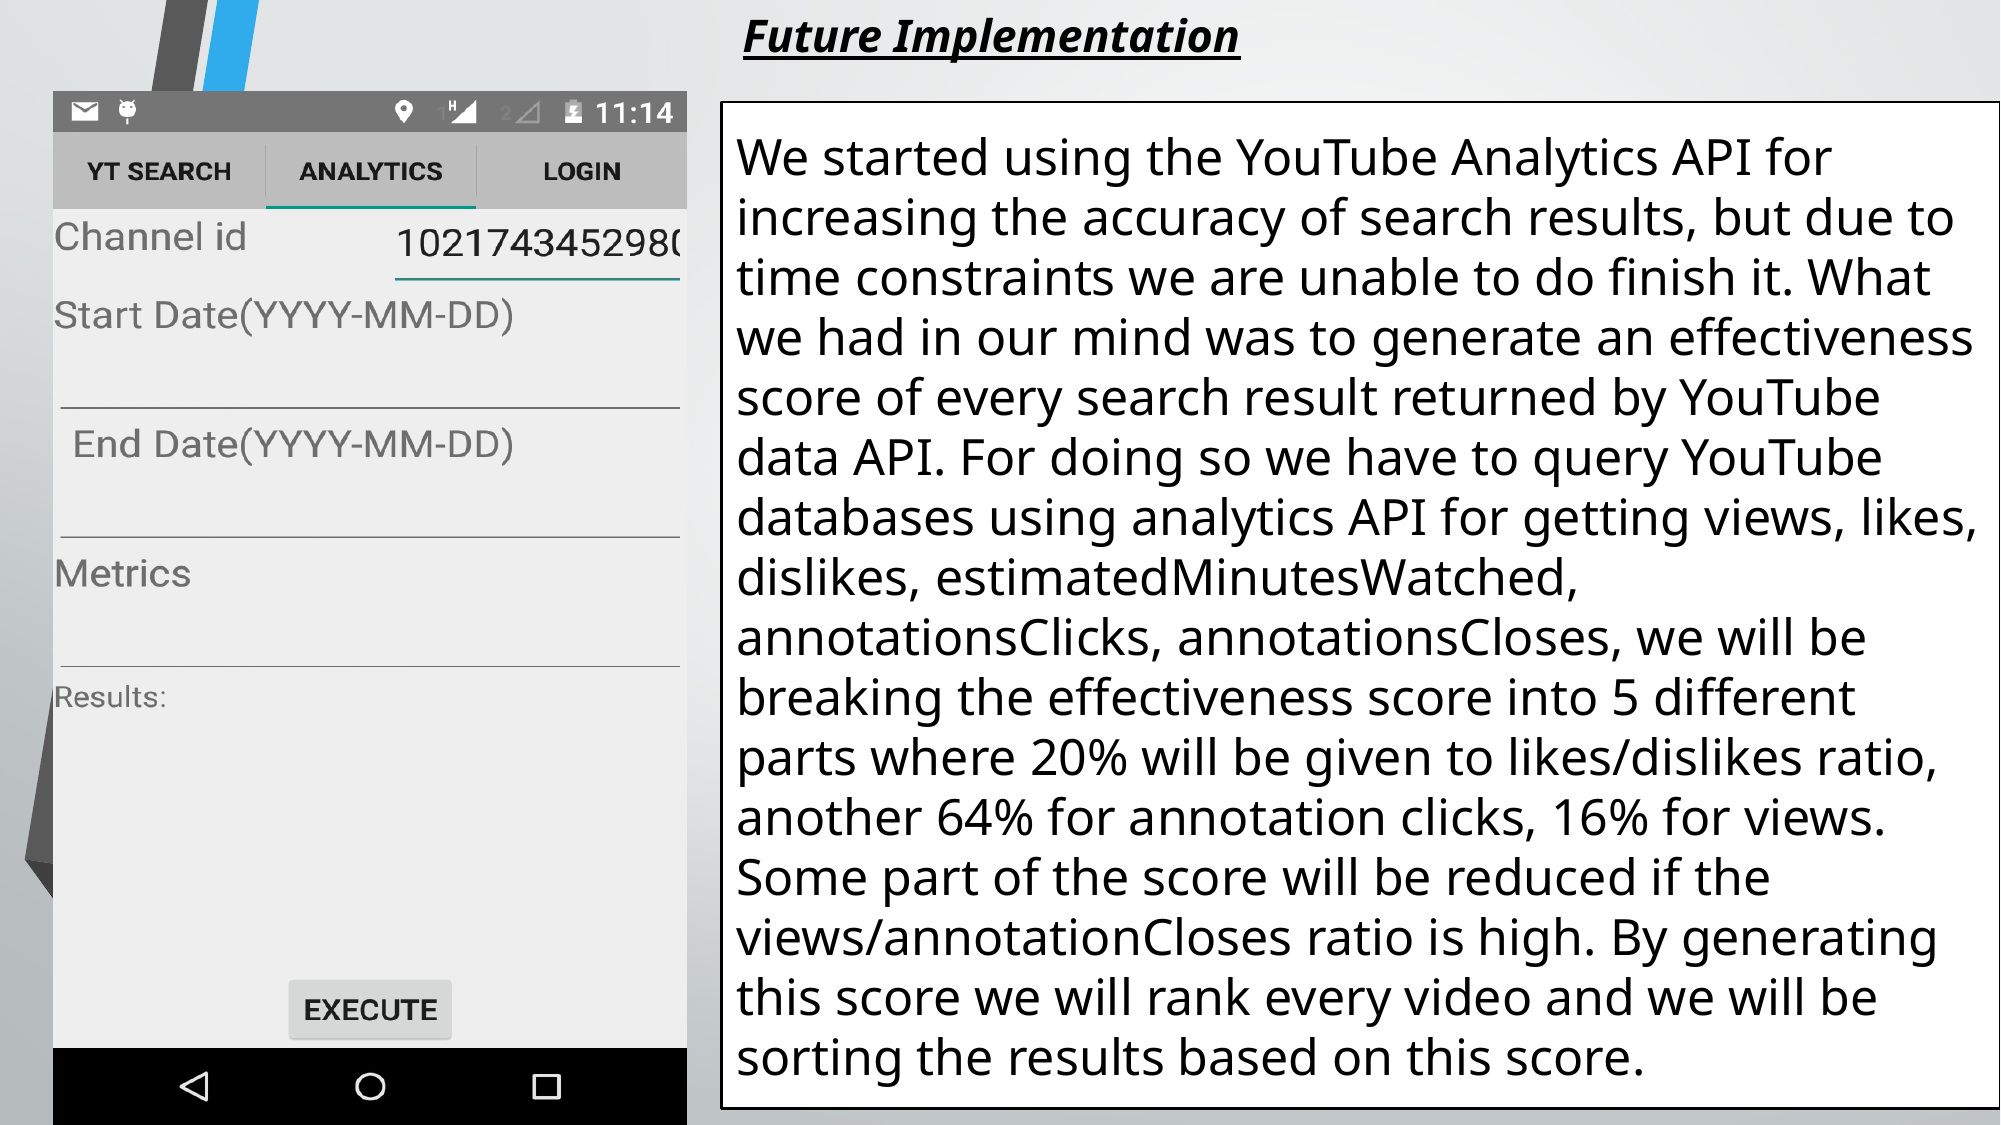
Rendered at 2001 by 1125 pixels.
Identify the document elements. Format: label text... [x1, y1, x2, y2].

picture [53, 91, 687, 1125]
title Future Implementation [169, 0, 1814, 70]
text_box We started using the YouTube Analytics API for increasing the accuracy of search results, but due to time constraints we are unable to do finish it. What we had in our mind was to generate an effectiveness score of every search result returned by YouTube data API. For doing so we have to query YouTube databases using analytics API for getting views, likes, dislikes, estimatedMinutesWatched, annotationsClicks, annotationsCloses, we will be breaking the effectiveness score into 5 different parts where 20% will be given to likes/dislikes ratio, another 64% for annotation clicks, 16% for views. Some part of the score will be reduced if the views/annotationCloses ratio is high. By generating this score we will rank every video and we will be sorting the results based on this score. [720, 101, 2000, 1110]
